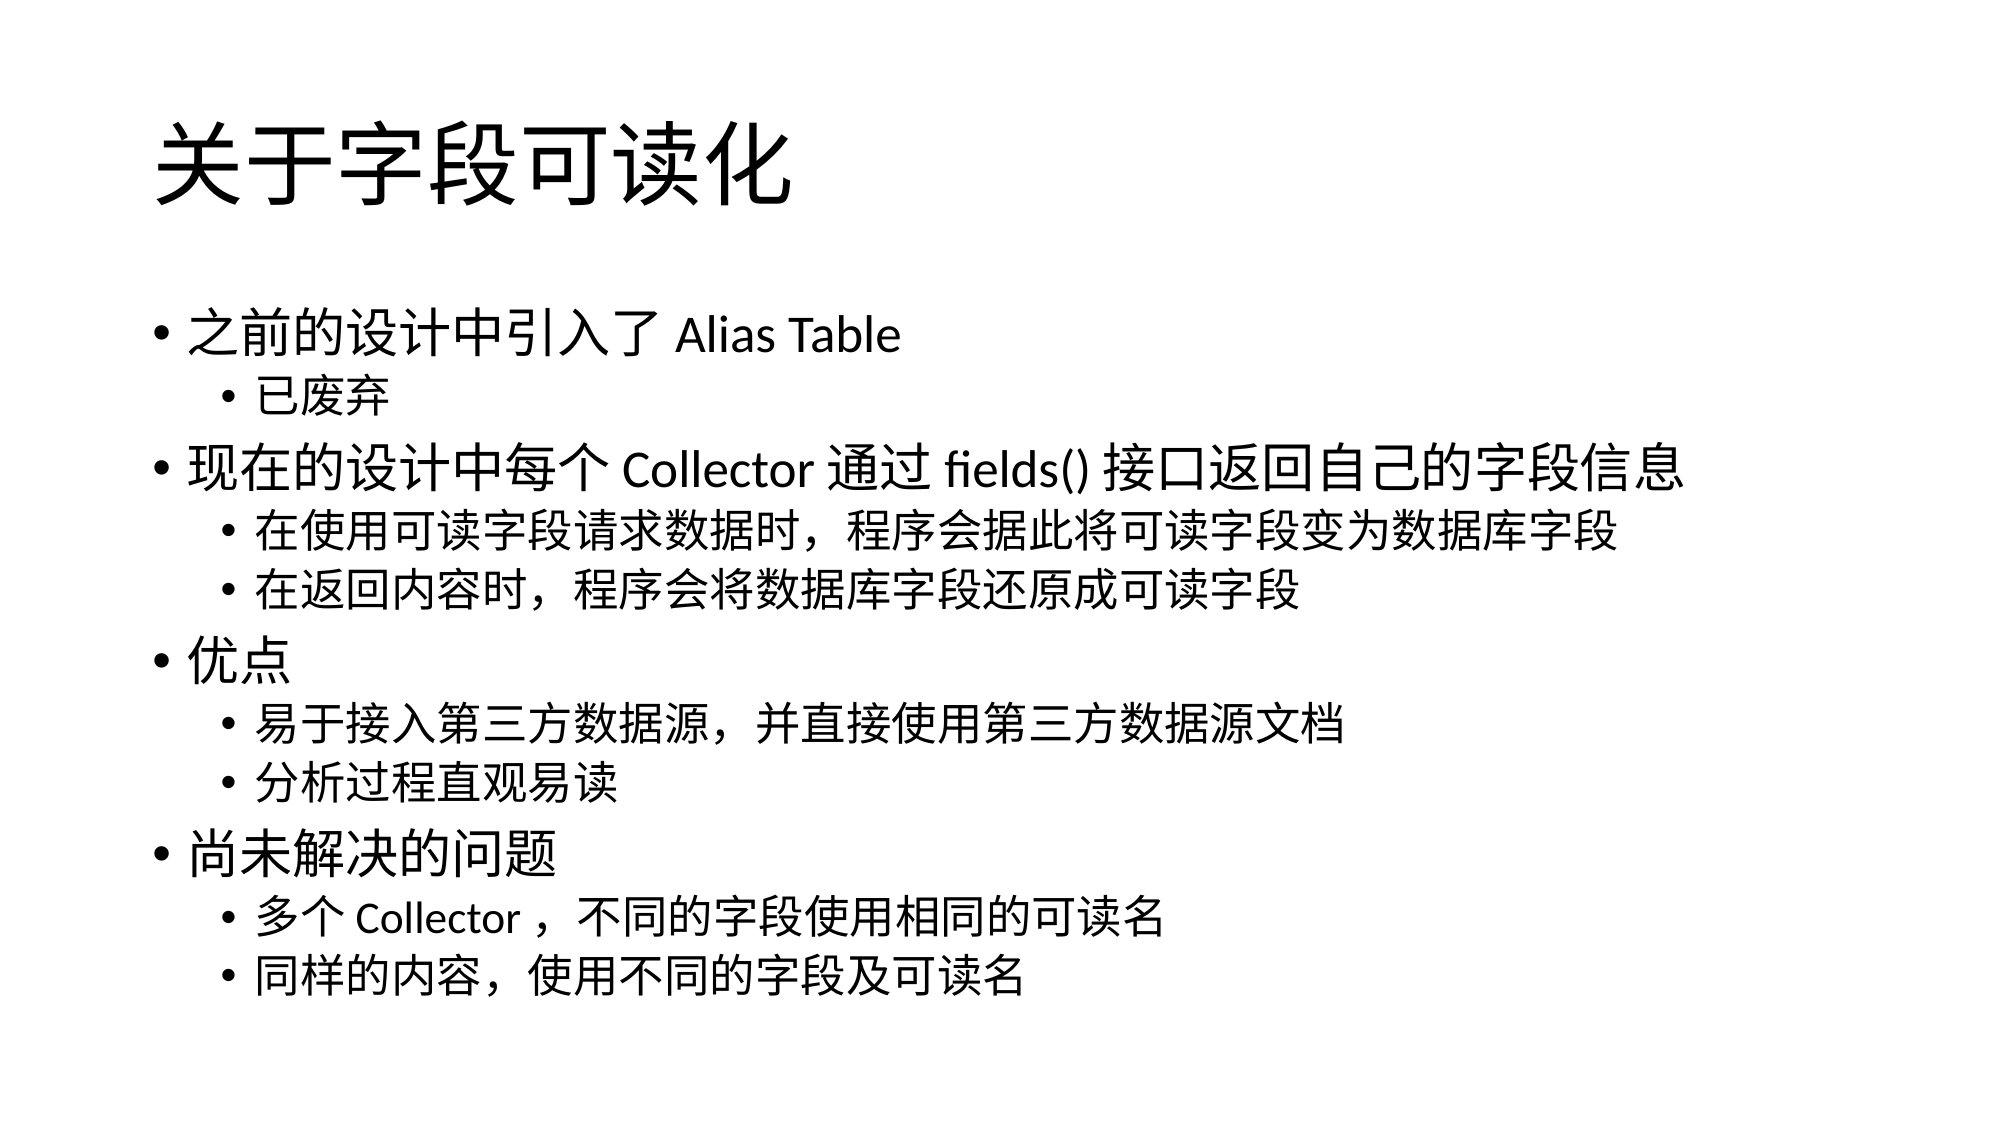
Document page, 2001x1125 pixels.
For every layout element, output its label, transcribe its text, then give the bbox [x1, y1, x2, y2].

title 关于字段可读化 [137, 59, 1863, 278]
list 之前的设计中引入了Alias Table 已废弃 现在的设计中每个Collector通过fields()接口返回自己的字段信息 在使用可读字段请求数据时，程序会据此将可读字段变为数据库字段 在返回内容时，程序会将数据库字段还原成可读字段 优点 易于接入第三方数据源，并直接使用第三方数据源文档 分析过程直观易读 尚未解决的问题 多个Collector，不同的字段使用相同的可读名 同样的内容，使用不同的字段及可读名 [137, 299, 1863, 1014]
